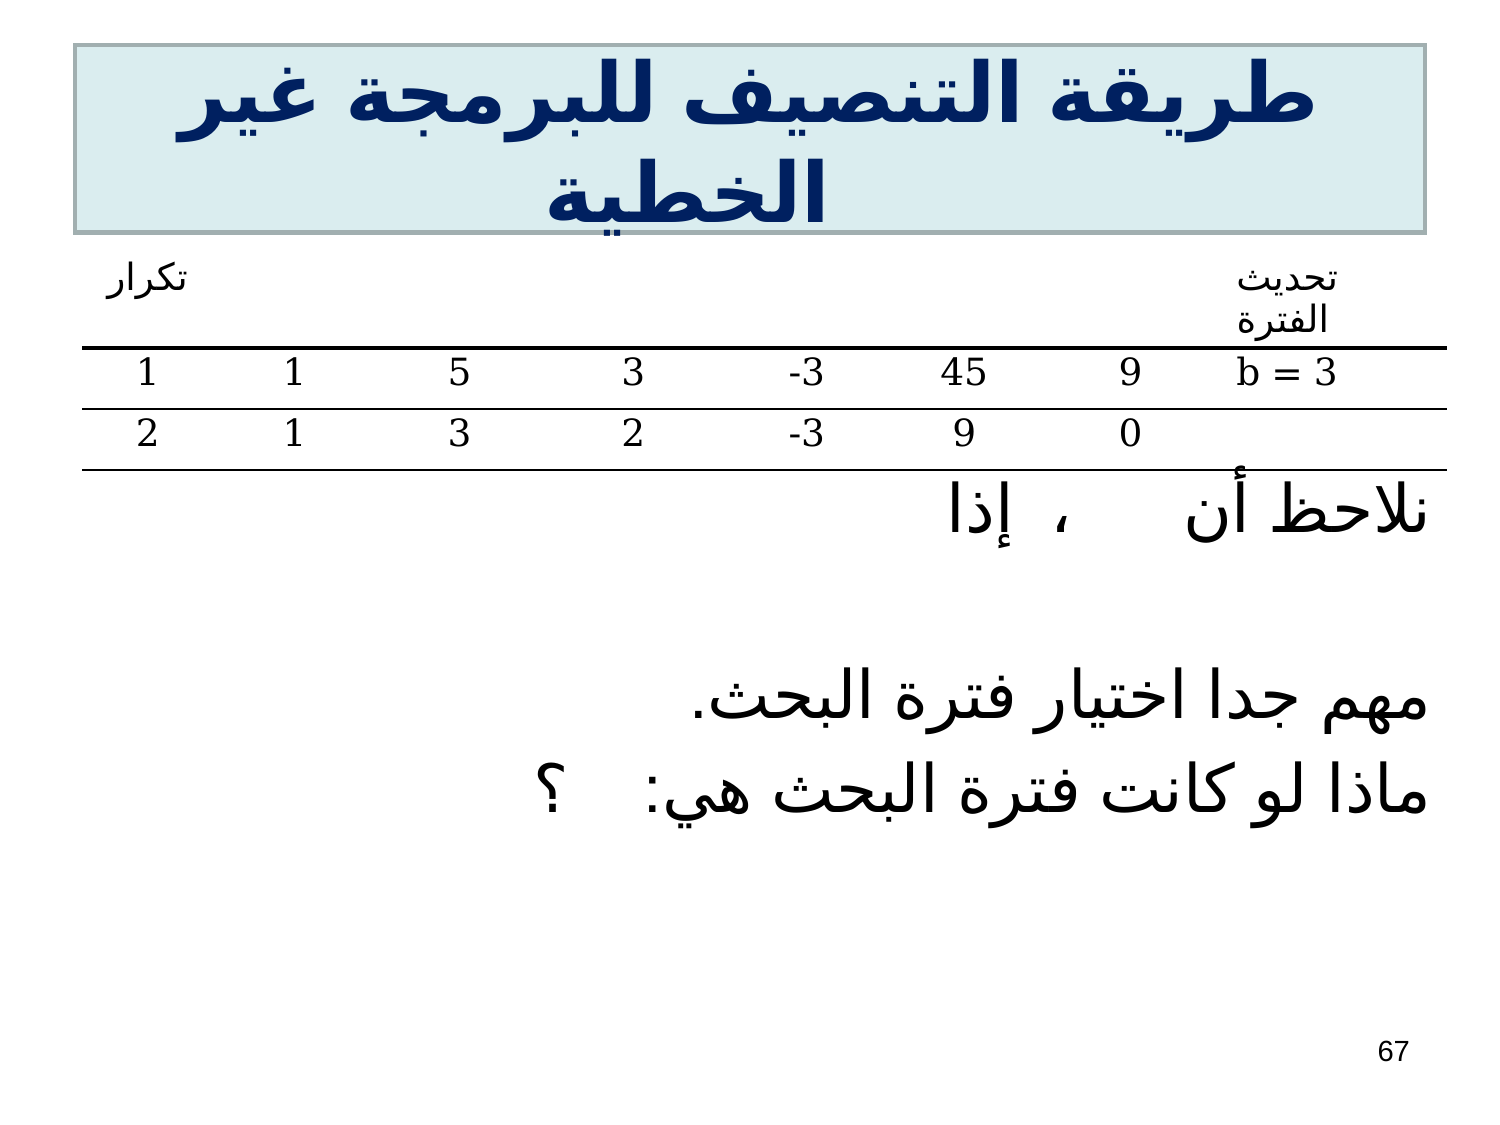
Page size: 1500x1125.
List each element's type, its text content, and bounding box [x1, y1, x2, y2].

slide_number 67 [1074, 1024, 1426, 1103]
title طريقة التنصيف للبرمجة غير الخطية [73, 43, 1427, 235]
